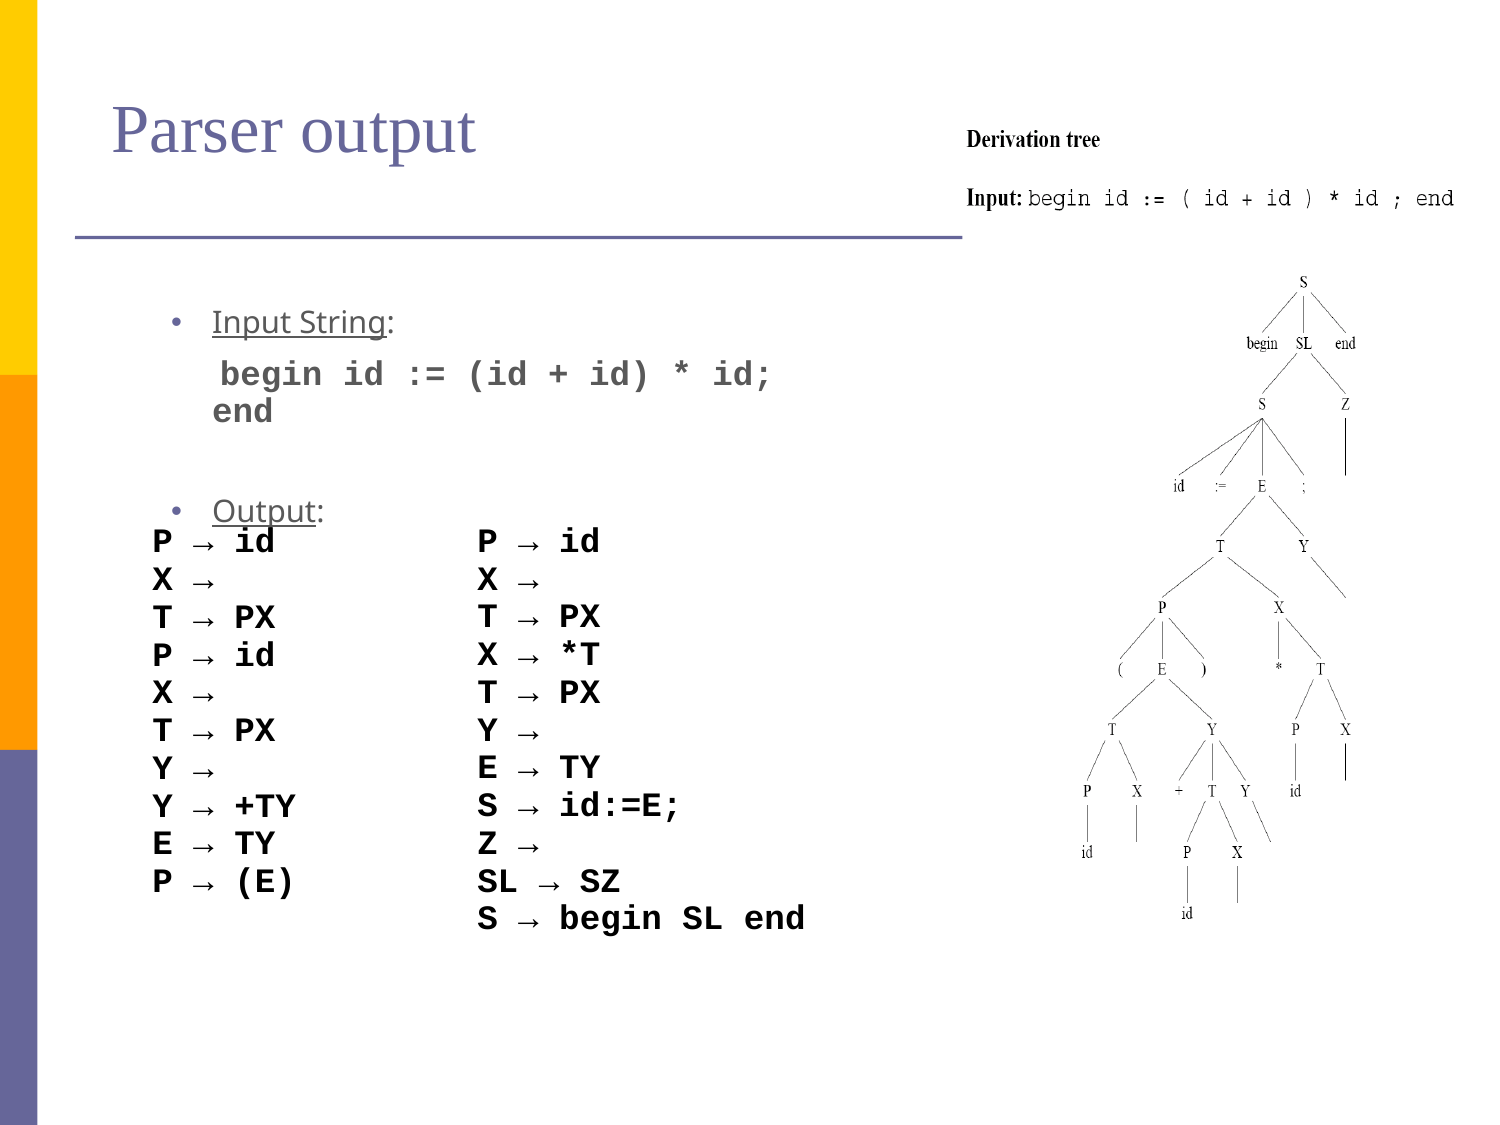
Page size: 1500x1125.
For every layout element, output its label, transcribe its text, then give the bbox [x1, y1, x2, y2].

text_box Input String: begin id := (id + id) * id; end Output: [156, 299, 869, 435]
picture [962, 124, 1460, 928]
title Parser output [111, 25, 1232, 167]
text_box P → id X → T → PX P → id X → T → PX Y → Y → +TY E → TY P → (E) [137, 519, 384, 907]
text_box P → id X → T → PX X → *T T → PX Y → E → TY S → id:=E; Z → SL → SZ S → begin SL end [462, 519, 837, 944]
